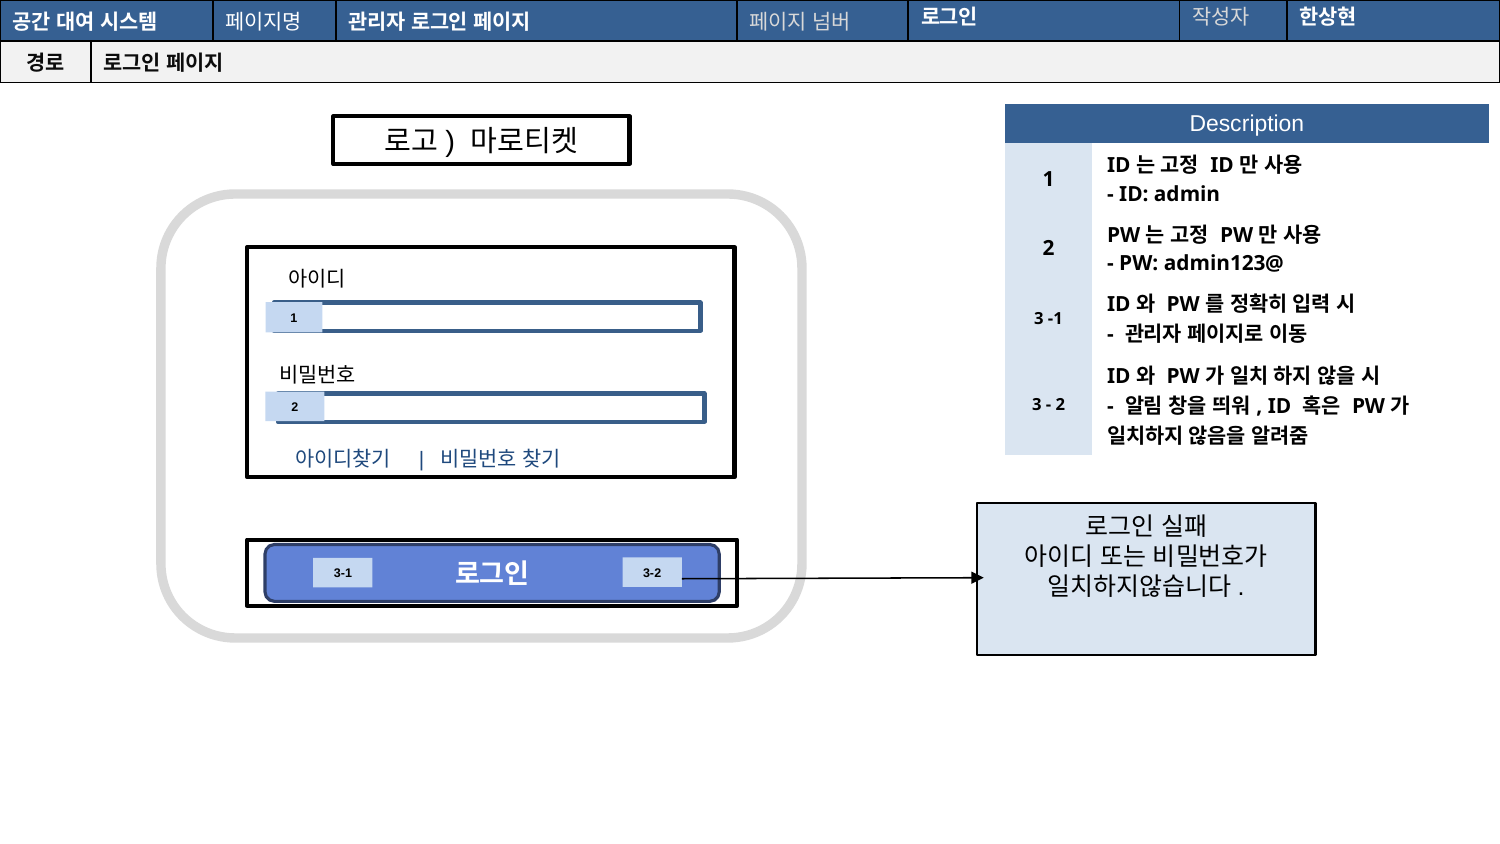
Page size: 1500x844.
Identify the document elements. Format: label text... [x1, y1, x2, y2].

text_box [325, 393, 705, 422]
text_box 3-2 [622, 557, 682, 587]
table_cell 3 - 2 [1005, 354, 1092, 455]
table_header 페이지명 [682, 580, 801, 585]
text_box 아이디 [273, 257, 498, 298]
text_box [160, 193, 802, 638]
table_header 페이지명 [214, 1, 335, 40]
text_box 로그인 실패 아이디 또는 비밀번호가 일치하지않습니다. [976, 502, 1316, 656]
table_header 관리자 로그인 페이지 [337, 1, 736, 40]
table_header 작성자 [1180, 1, 1286, 40]
table_header 로그인 [909, 1, 1179, 40]
table_header 한상현 [1288, 1, 1499, 40]
text_box 2 [265, 391, 325, 422]
text_box 비밀번호 [264, 353, 461, 394]
text_box 아이디찾기 | 비밀번호 찾기 [280, 438, 699, 478]
table_cell 1 [1005, 143, 1092, 213]
text_box 3-1 [313, 557, 373, 588]
table_cell ID와 PW가 일치 하지 않을 시 - 알림 창을 띄워, ID 혹은 PW가 일치하지 않음을 알려줌 [1092, 354, 1489, 455]
table_cell 로그인 페이지 [92, 42, 1499, 82]
table_cell 경로 [1, 42, 90, 82]
table_header 공간 대여 시스템 [1, 1, 212, 40]
table_cell 2 [1005, 213, 1092, 282]
text_box [323, 302, 701, 331]
table_header 페이지 넘버 [738, 1, 907, 40]
table_cell ID와 PW를 정확히 입력 시 - 관리자 페이지로 이동 [1092, 282, 1489, 354]
table_cell PW는 고정 PW만 사용 - PW: admin123@ [1092, 213, 1489, 282]
table_cell 3 -1 [1005, 282, 1092, 354]
text_box 1 [265, 302, 323, 333]
text_box 로고) 마로티켓 [333, 116, 630, 164]
table_header Description [1005, 104, 1489, 143]
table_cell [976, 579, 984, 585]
table_cell ID는 고정 ID만 사용 - ID: admin [1092, 143, 1489, 213]
